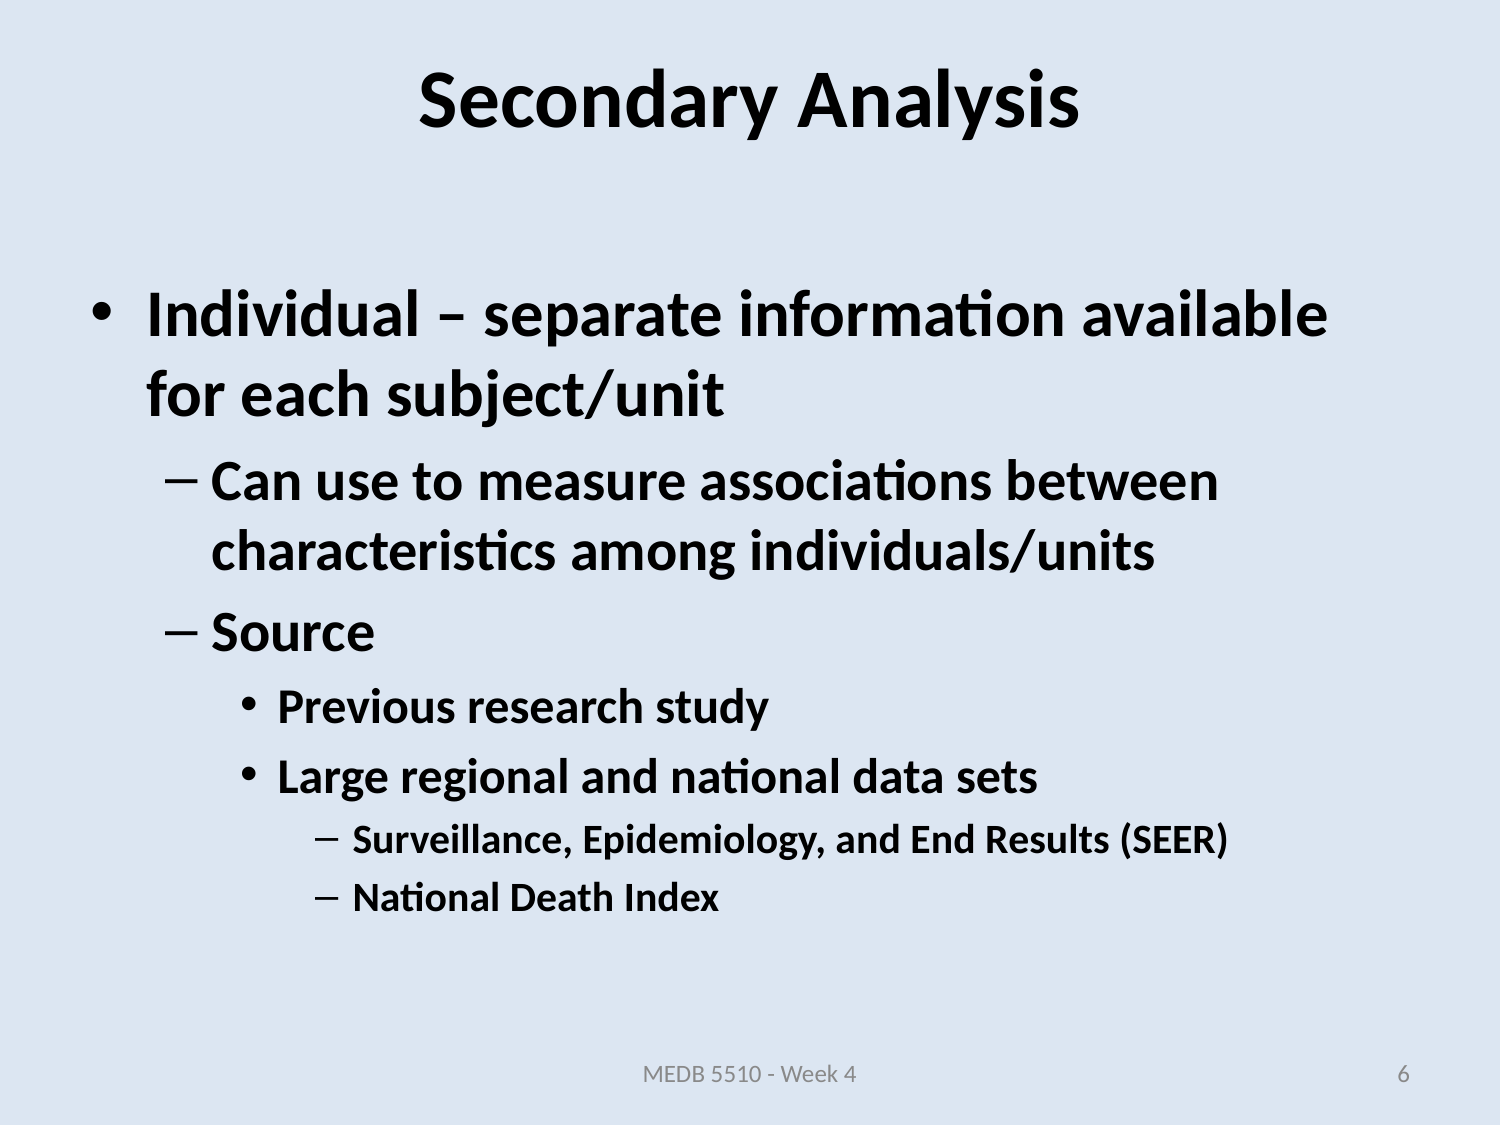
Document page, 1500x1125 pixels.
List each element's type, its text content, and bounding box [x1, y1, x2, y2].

slide_number 6 [1074, 1042, 1425, 1103]
title Secondary Analysis [75, 0, 1425, 188]
footer MEDB 5510 - Week 4 [512, 1042, 988, 1103]
list Individual – separate information available for each subject/unit Can use to measure associations between characteristics among individuals/units Source Previous research study Large regional and national data sets Surveillance, Epidemiology, and End Results (SEER) National Death Index [75, 262, 1425, 1005]
